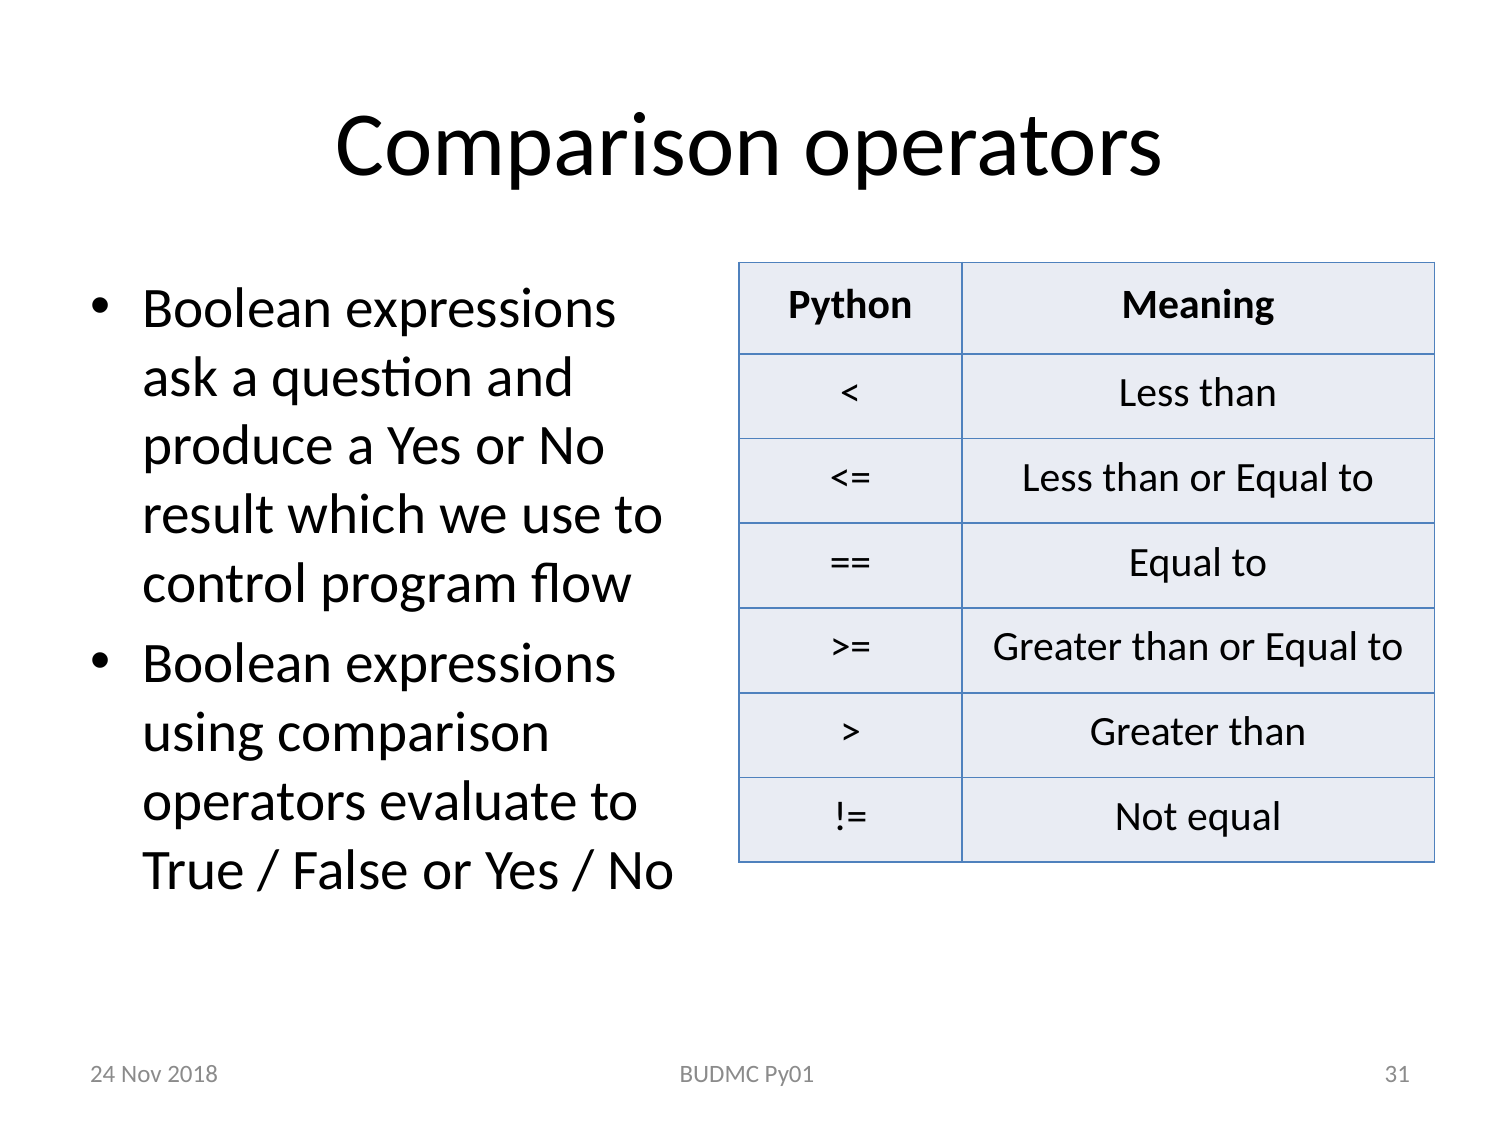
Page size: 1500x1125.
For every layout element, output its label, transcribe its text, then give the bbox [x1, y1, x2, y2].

table_cell < [740, 355, 961, 438]
slide_number 31 [1074, 1042, 1425, 1103]
table_cell Not equal [963, 778, 1434, 861]
table_cell Greater than or Equal to [963, 609, 1434, 692]
list Boolean expressions ask a question and produce a Yes or No result which we use to control program flow Boolean expressions using comparison operators evaluate to True / False or Yes / No [75, 262, 700, 1005]
table_cell Less than or Equal to [963, 439, 1434, 522]
title Comparison operators [75, 45, 1425, 233]
table_cell != [740, 778, 961, 861]
table_header Python [740, 263, 961, 353]
table_cell Equal to [963, 524, 1434, 607]
footer BUDMC Py01 [512, 1042, 988, 1103]
table_cell > [740, 694, 961, 777]
table_cell >= [740, 609, 961, 692]
table_cell Less than [963, 355, 1434, 438]
table_cell == [740, 524, 961, 607]
table_cell <= [740, 439, 961, 522]
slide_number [75, 1042, 425, 1103]
table_header Meaning [963, 263, 1434, 353]
table_cell Greater than [963, 694, 1434, 777]
